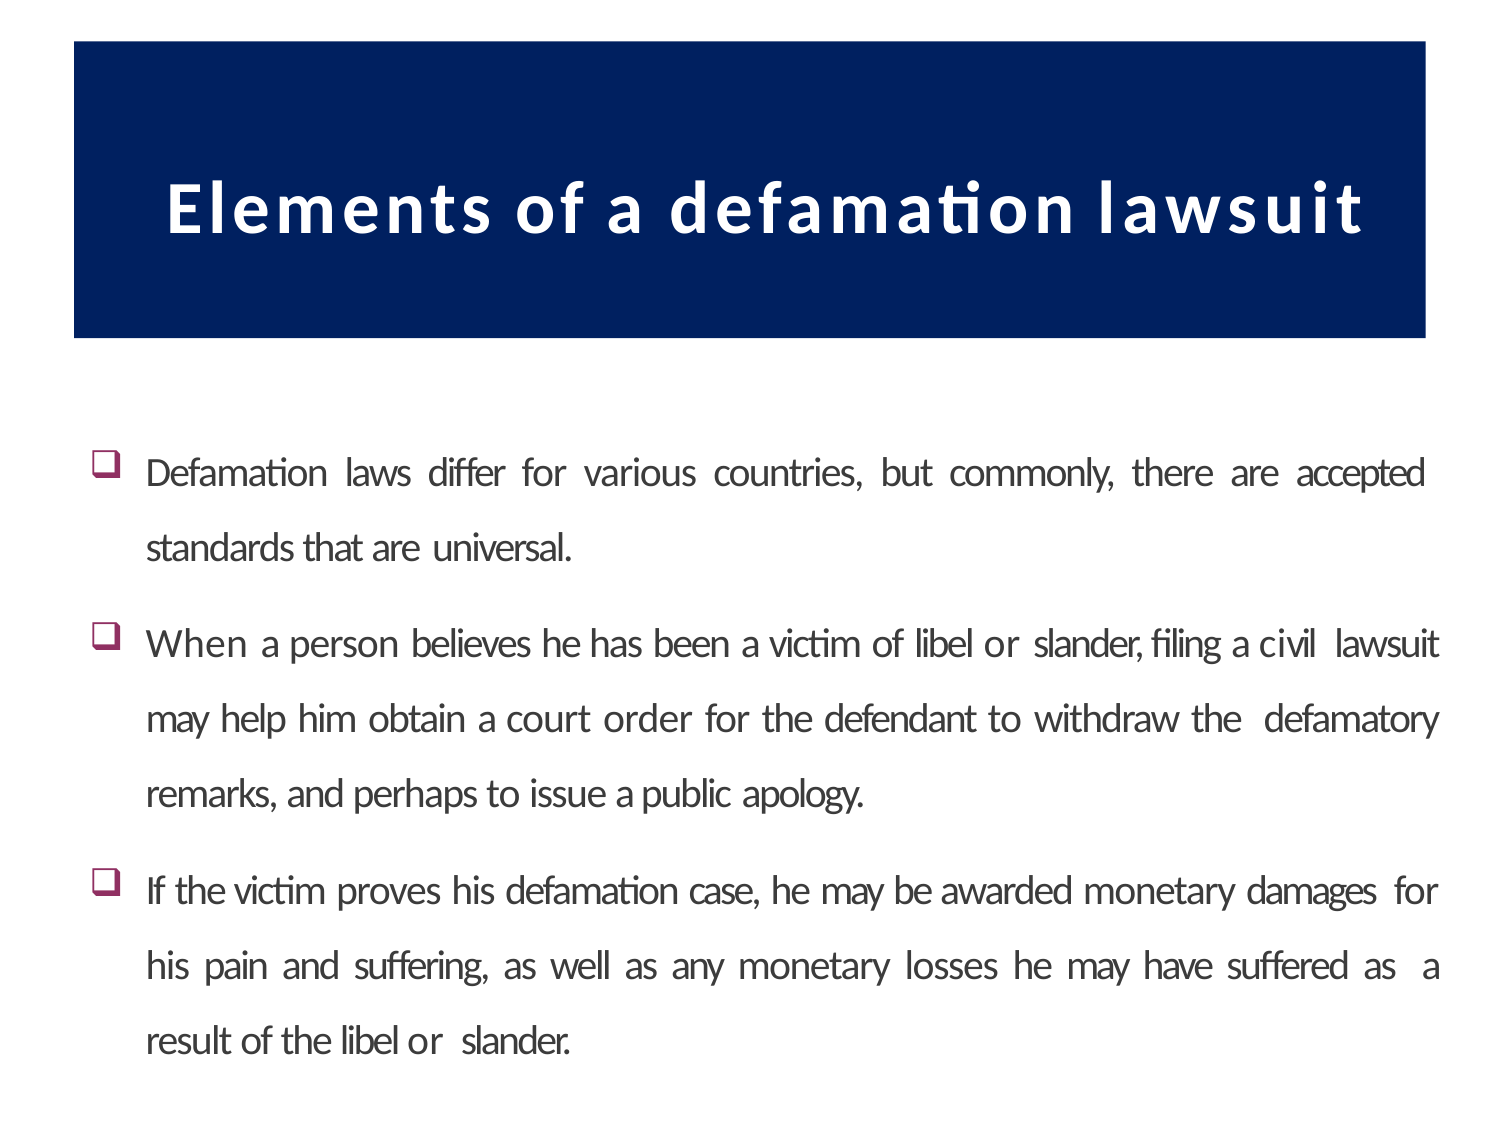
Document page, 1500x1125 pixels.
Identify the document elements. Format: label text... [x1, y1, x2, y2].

text_box Elements of a defamation lawsuit [74, 41, 1426, 339]
text_box Defamation laws differ for various countries, but commonly, there are accepted standards that are universal. When a person believes he has been a victim of libel or slander, filing a civil lawsuit may help him obtain a court order for the defendant to withdraw the defamatory remarks, and perhaps to issue a public apology. If the victim proves his defamation case, he may be awarded monetary damages for his pain and suffering, as well as any monetary losses he may have suffered as a result of the libel or slander. [87, 417, 1439, 1063]
